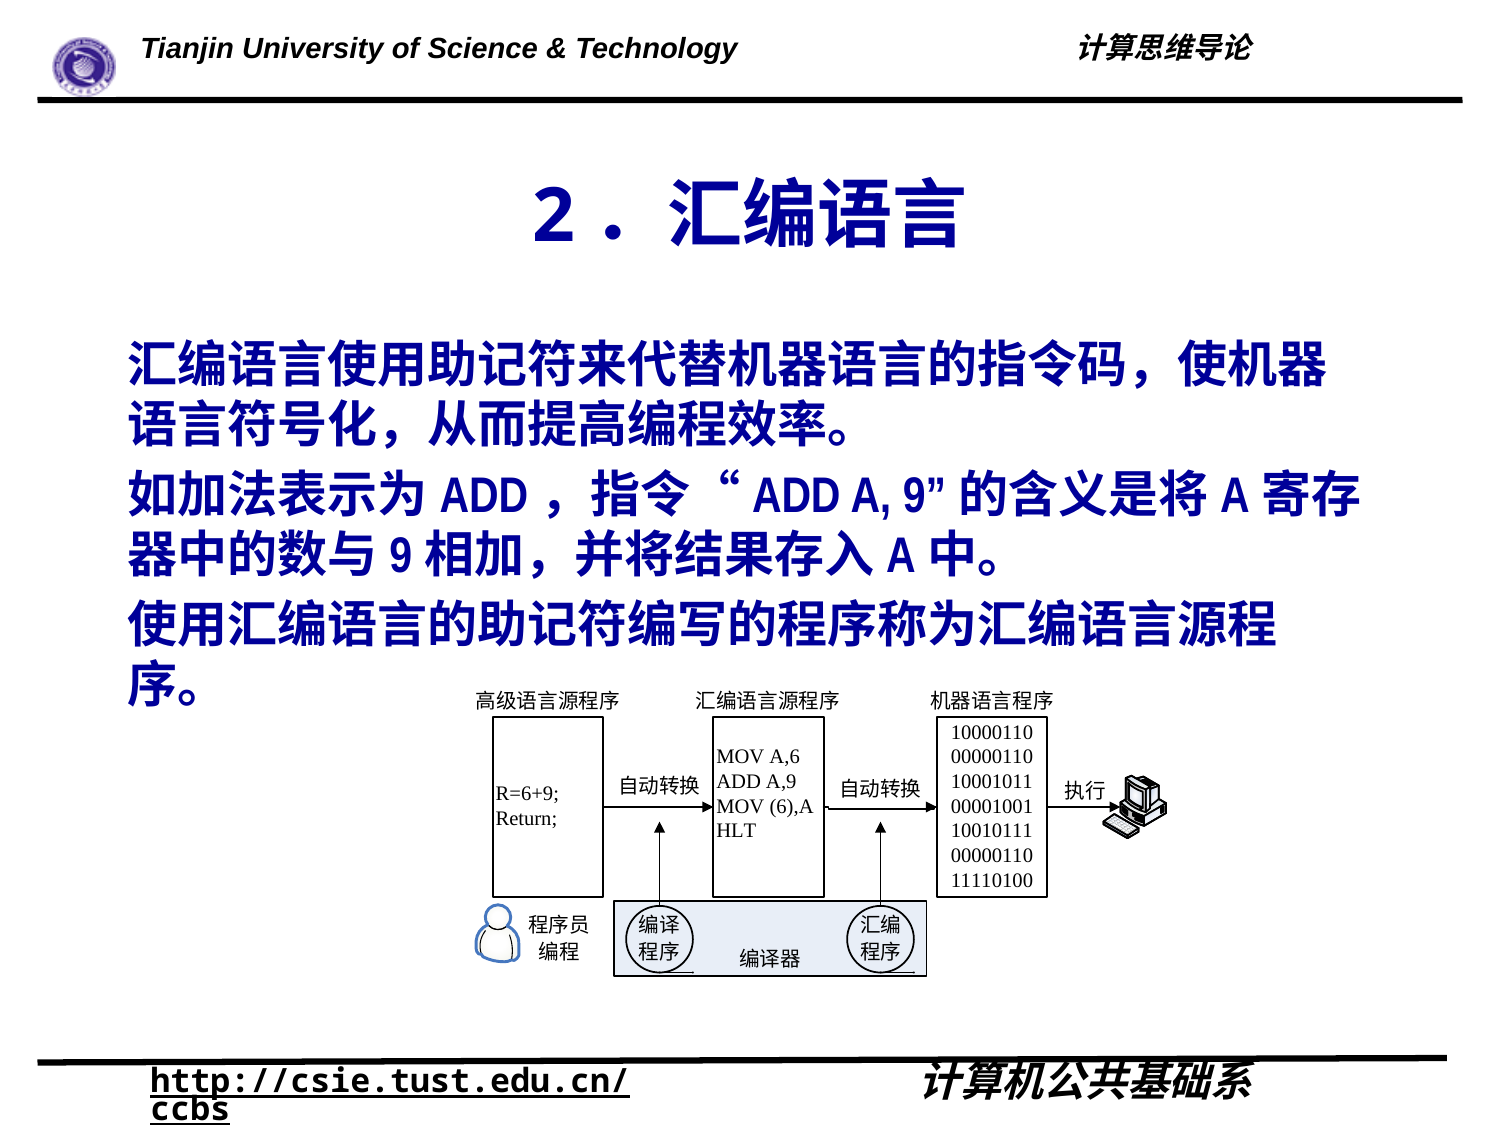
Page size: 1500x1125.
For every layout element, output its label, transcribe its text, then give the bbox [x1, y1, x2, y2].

list 汇编语言使用助记符来代替机器语言的指令码，使机器语言符号化，从而提高编程效率。 如加法表示为ADD，指令“ADD A, 9”的含义是将A寄存器中的数与9相加，并将结果存入A中。 使用汇编语言的助记符编写的程序称为汇编语言源程序。 [112, 324, 1388, 1000]
picture [52, 37, 116, 97]
title 2．汇编语言 [112, 99, 1388, 288]
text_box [466, 680, 1176, 997]
